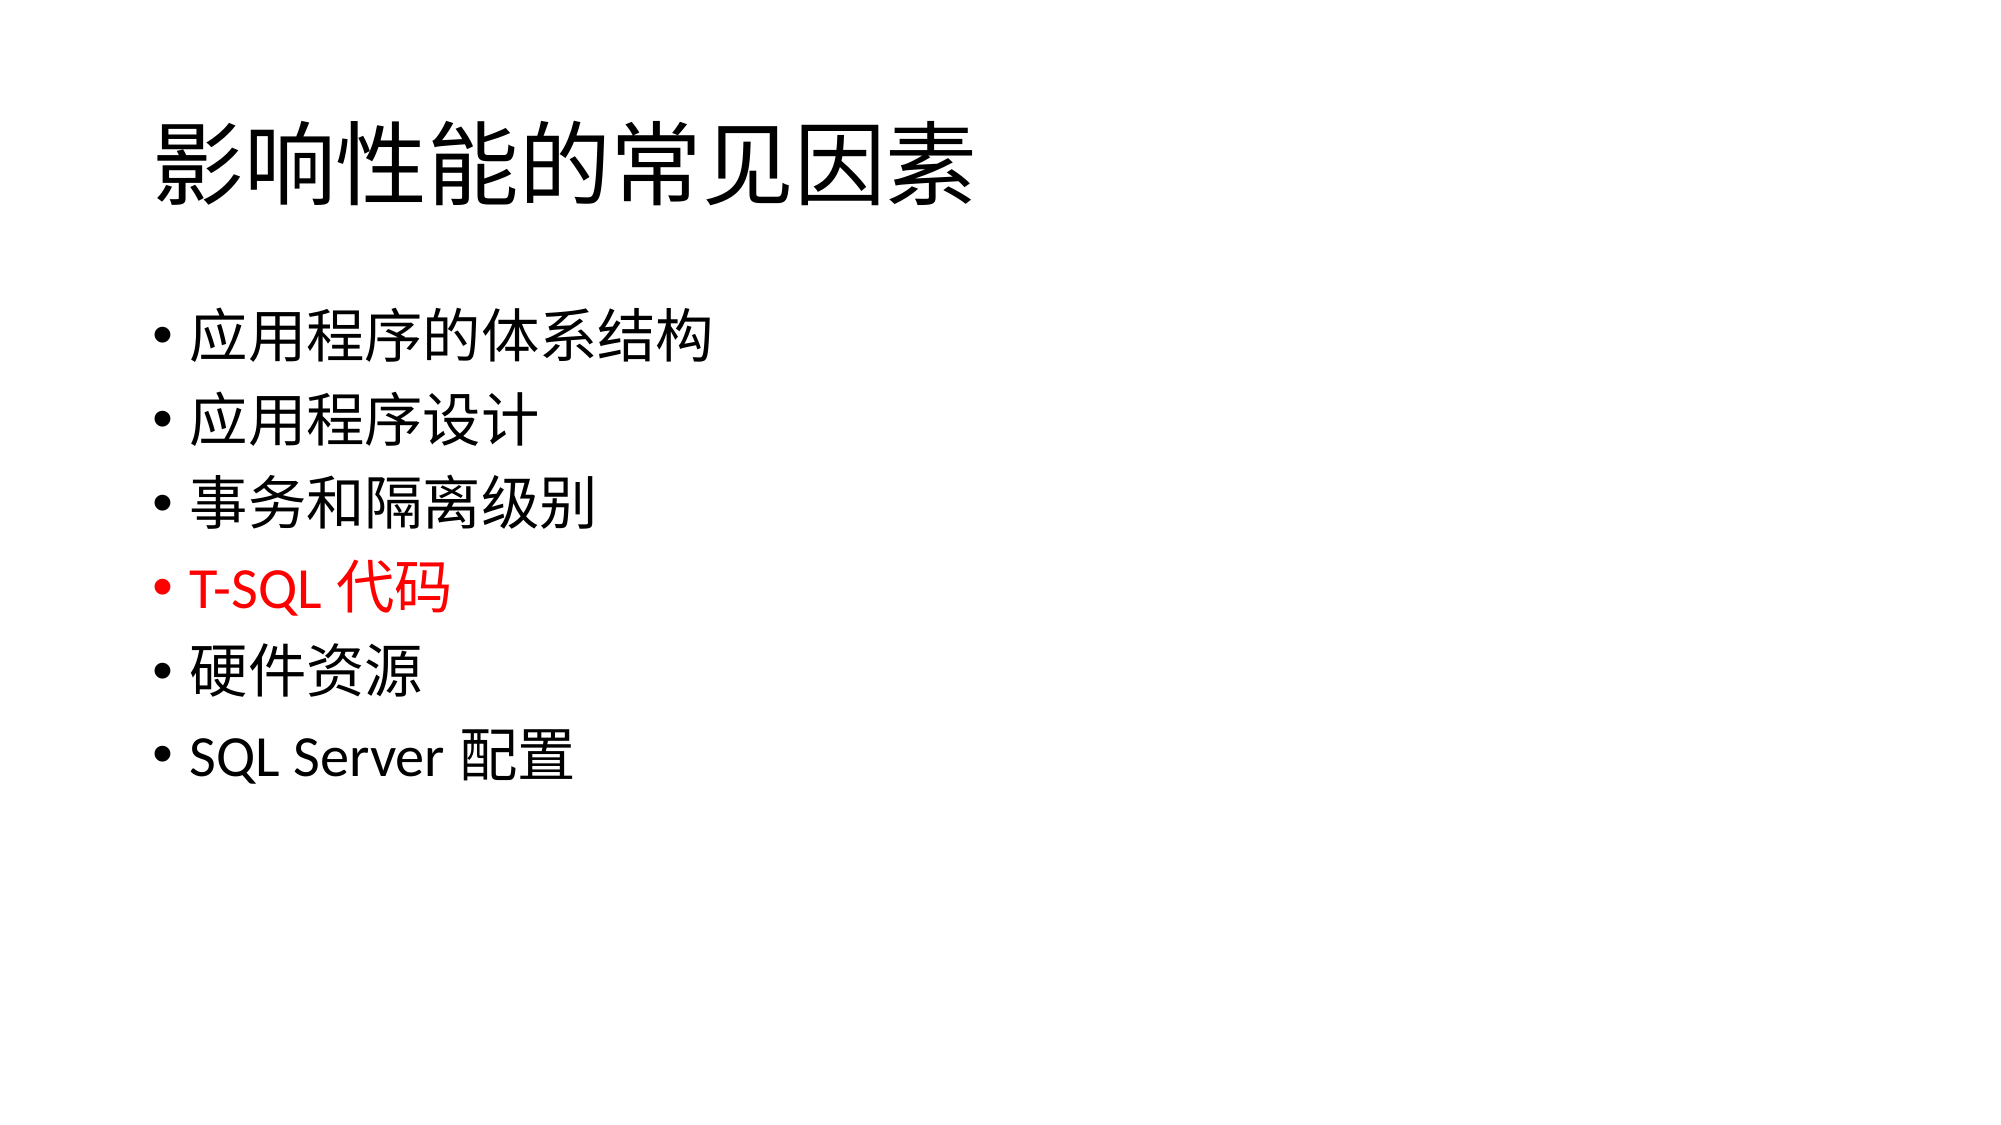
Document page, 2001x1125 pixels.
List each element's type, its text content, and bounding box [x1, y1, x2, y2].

list 应用程序的体系结构 应用程序设计 事务和隔离级别 T-SQL代码 硬件资源 SQL Server配置 [137, 299, 1863, 1014]
title 影响性能的常见因素 [137, 59, 1863, 278]
